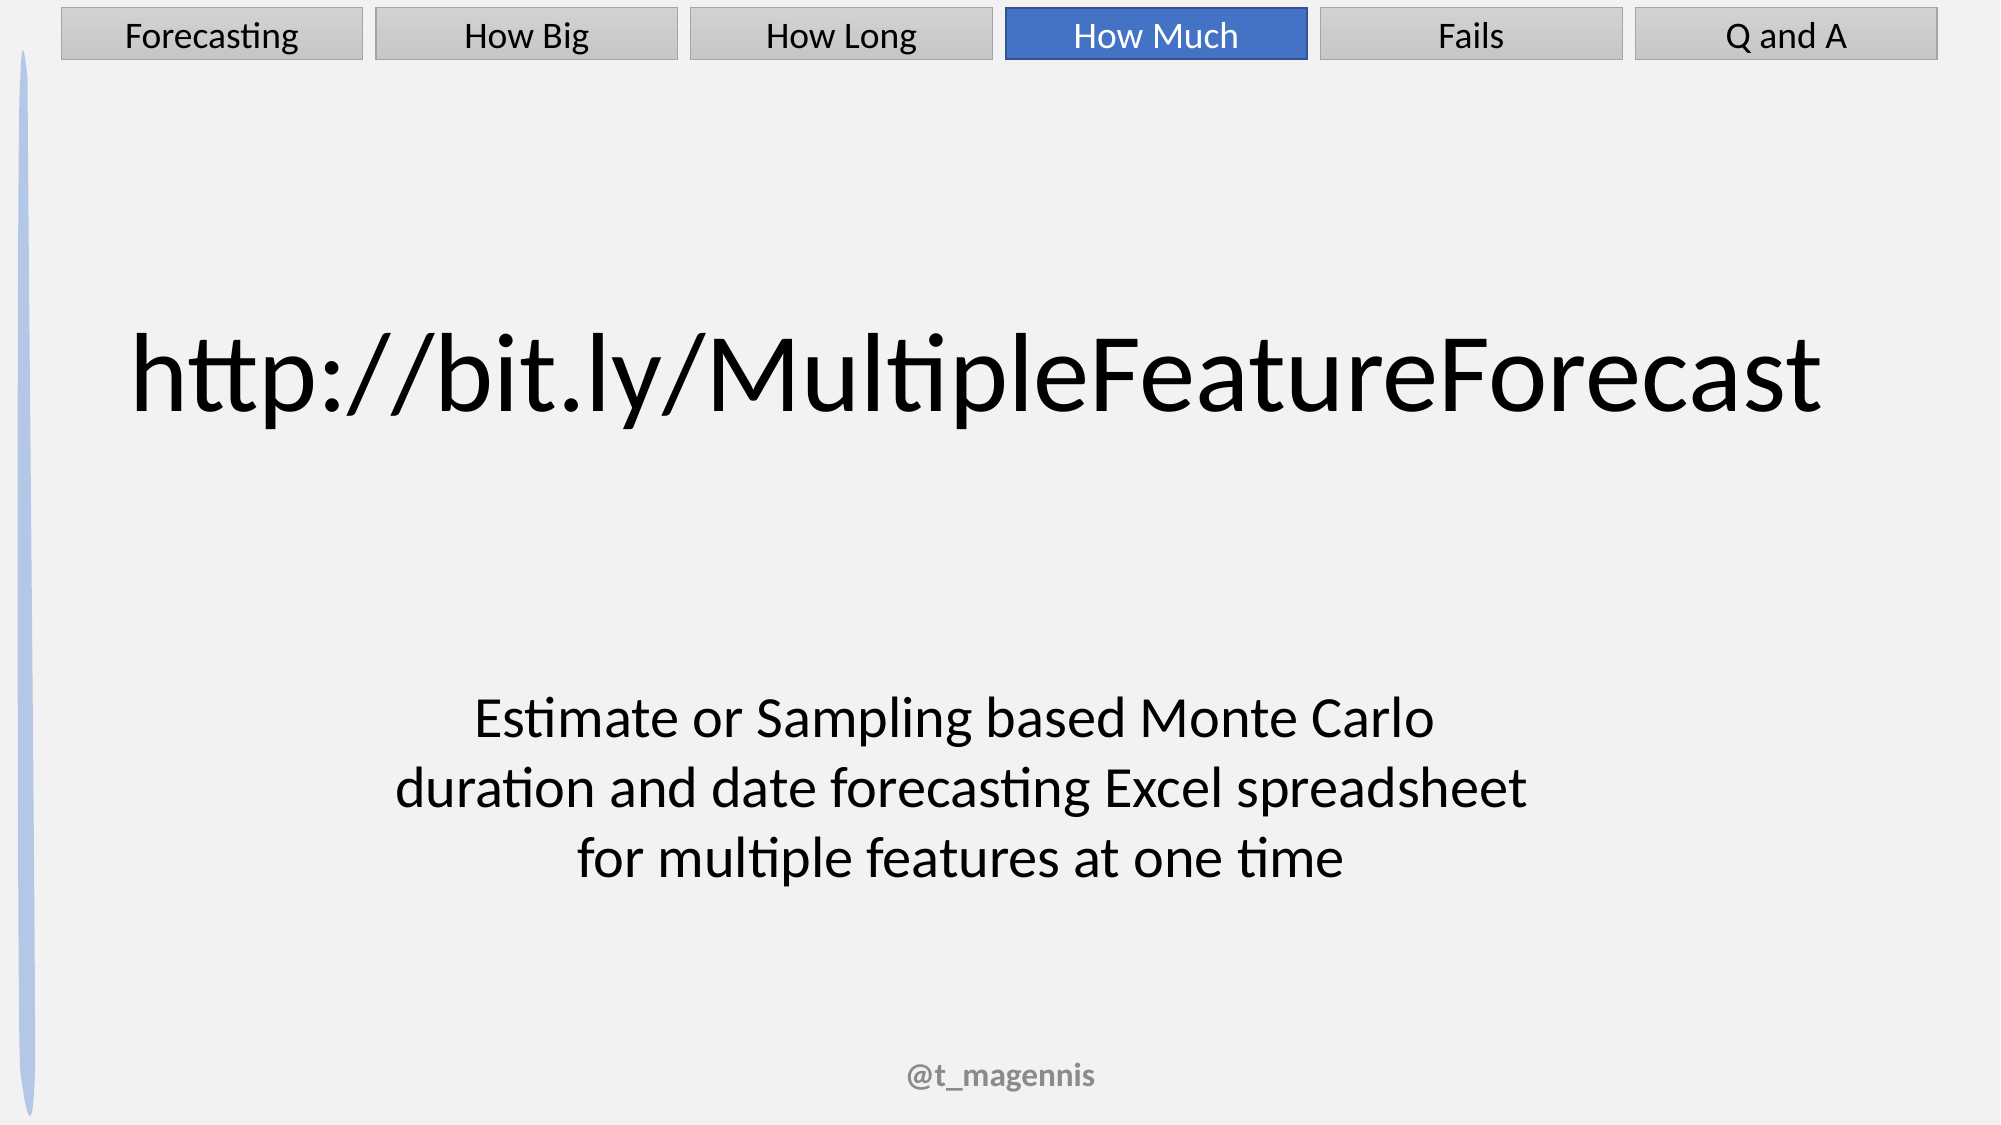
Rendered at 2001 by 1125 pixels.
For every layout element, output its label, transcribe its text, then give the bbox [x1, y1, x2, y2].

text_box Estimate or Sampling based Monte Carlo duration and date forecasting Excel spreadsheet for multiple features at one time [380, 672, 1543, 897]
text_box http://bit.ly/MultipleFeatureForecast [115, 291, 1840, 441]
text_box How Much [1005, 7, 1308, 60]
text_box Forecasting [61, 7, 363, 60]
text_box How Big [375, 7, 678, 60]
text_box Q and A [1635, 7, 1938, 60]
text_box How Long [690, 7, 993, 60]
footer @t_magennis [662, 1042, 1338, 1103]
text_box Fails [1320, 7, 1623, 60]
